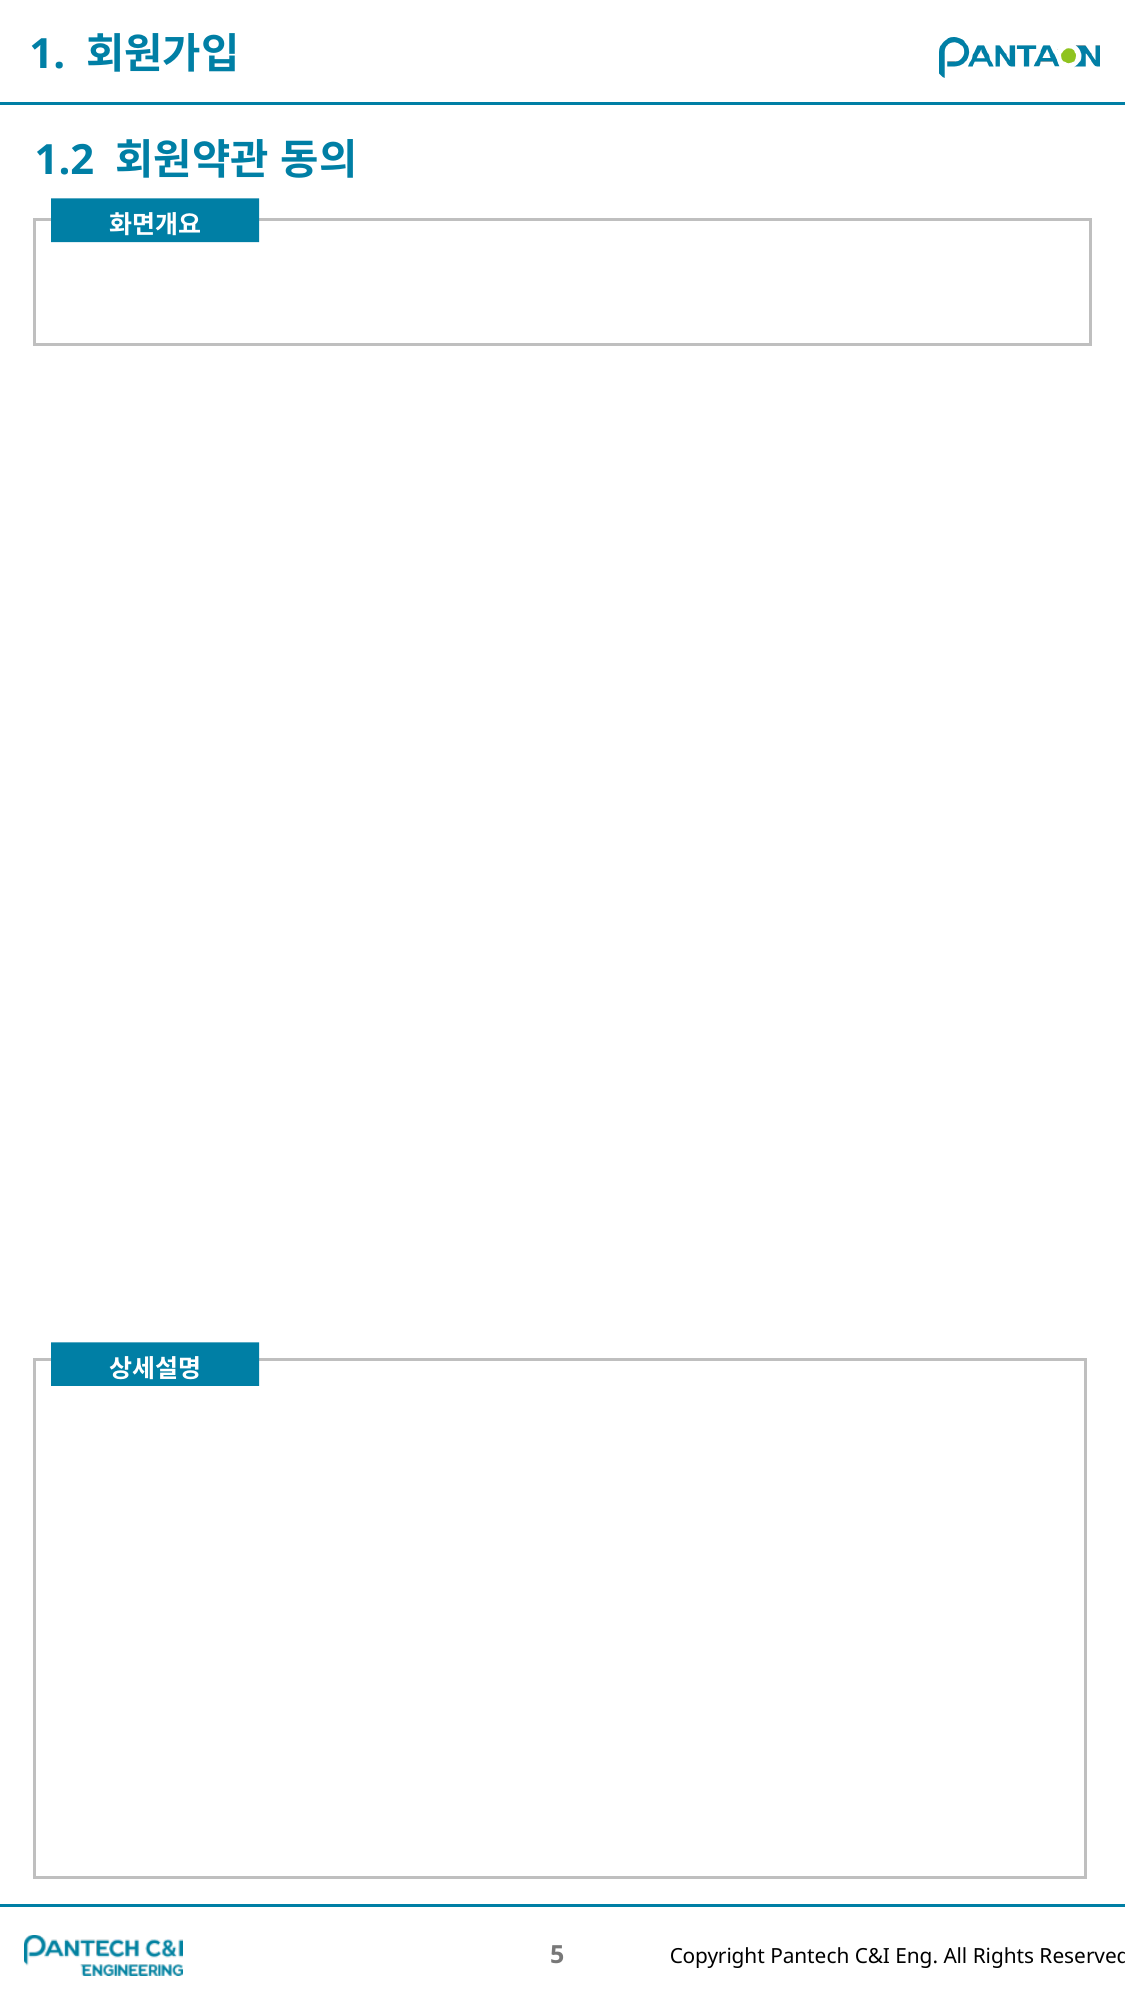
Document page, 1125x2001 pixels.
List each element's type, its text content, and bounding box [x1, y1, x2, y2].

text_box 1.2 회원약관 동의 [19, 125, 373, 190]
slide_number 5 [430, 1930, 684, 1980]
picture [939, 37, 948, 46]
picture [945, 37, 1100, 78]
text_box 1. 회원가입 [14, 19, 256, 85]
picture [24, 1935, 183, 1976]
